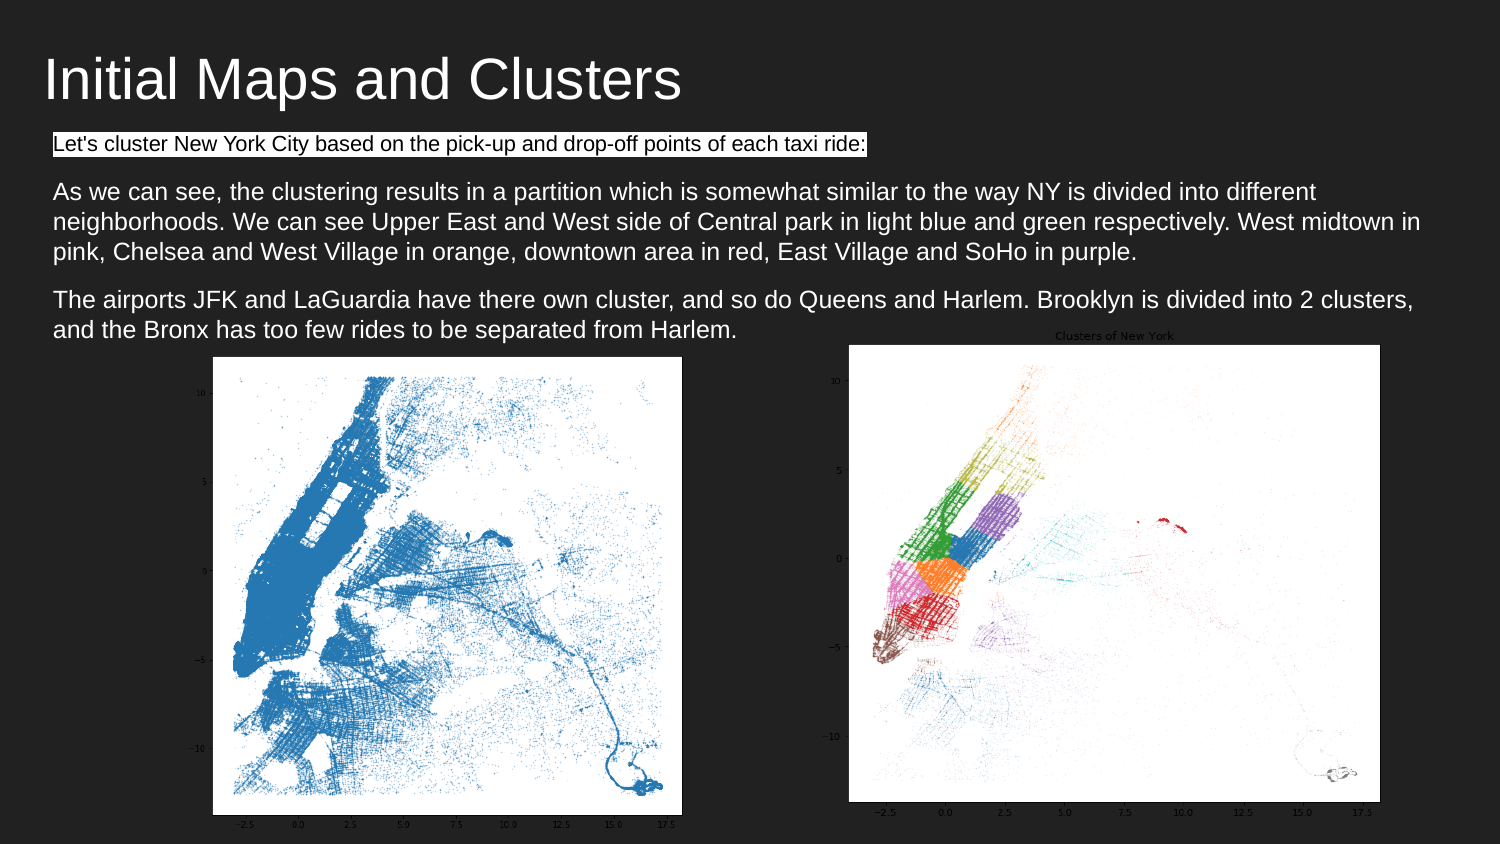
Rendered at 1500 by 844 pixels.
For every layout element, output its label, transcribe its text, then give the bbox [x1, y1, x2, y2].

picture [182, 347, 691, 835]
text_box Let's cluster New York City based on the pick-up and drop-off points of each taxi ride: As we can see, the clustering results in a partition which is somewhat similar to the way NY is divided into different neighborhoods. We can see Upper East and West side of Central park in light blue and green respectively. West midtown in pink, Chelsea and West Village in orange, downtown area in red, East Village and SoHo in purple. The airports JFK and LaGuardia have there own cluster, and so do Queens and Harlem. Brooklyn is divided into 2 clusters, and the Bronx has too few rides to be separated from Harlem. [37, 115, 1460, 348]
picture [814, 325, 1389, 823]
title Initial Maps and Clusters [28, 26, 1427, 121]
